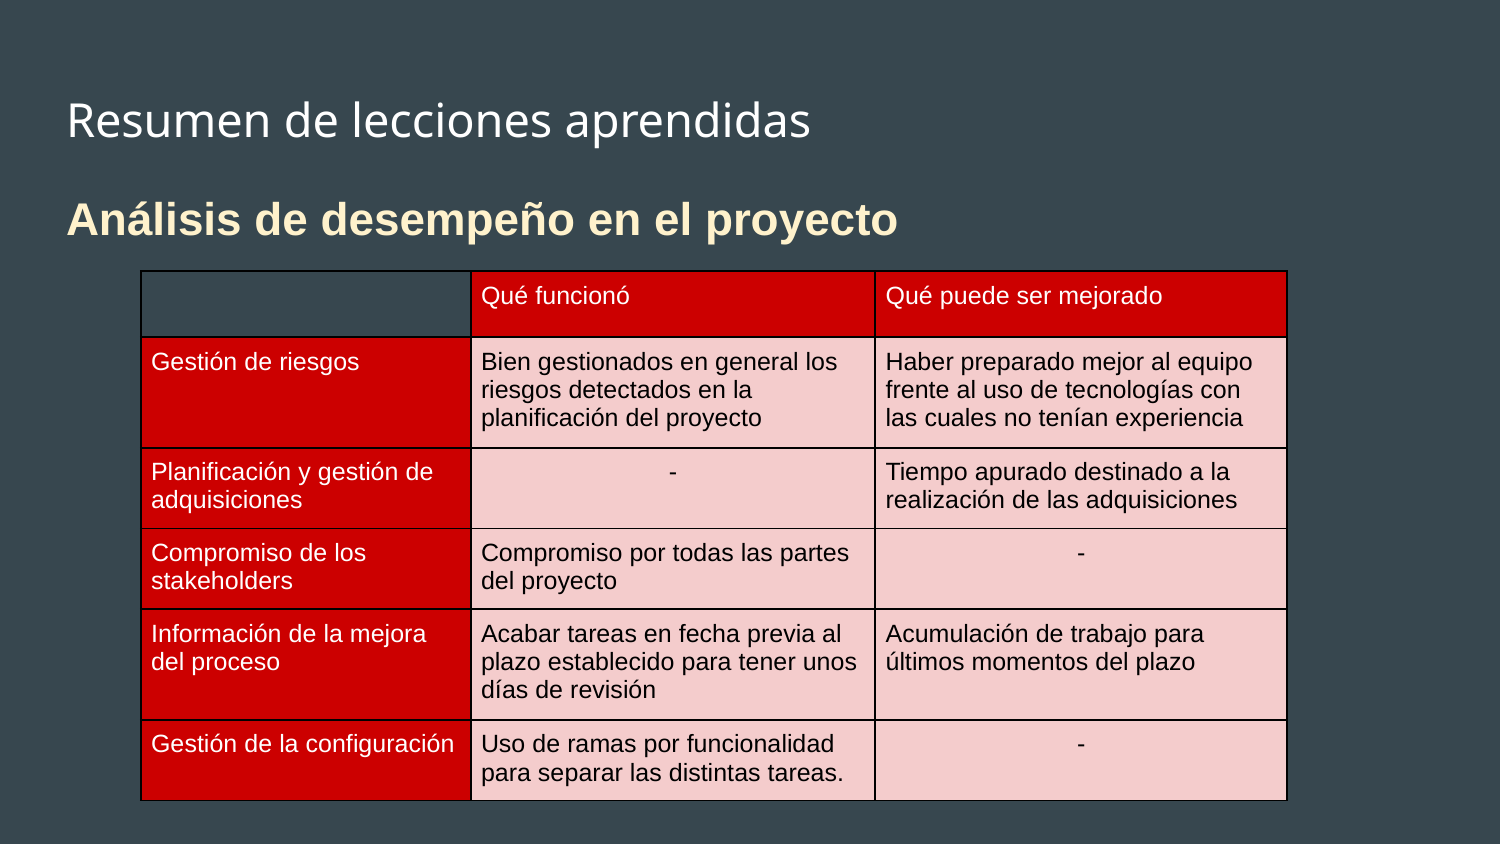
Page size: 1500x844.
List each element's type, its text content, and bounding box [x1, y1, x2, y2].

table_cell Gestión de riesgos [142, 338, 470, 447]
table_header Qué puede ser mejorado [876, 272, 1286, 336]
table_cell Acabar tareas en fecha previa al plazo establecido para tener unos días de revisión [472, 610, 874, 719]
table_cell Gestión de la configuración [142, 721, 470, 800]
table_cell Bien gestionados en general los riesgos detectados en la planificación del proyecto [472, 338, 874, 447]
table_cell Haber preparado mejor al equipo frente al uso de tecnologías con las cuales no tenían experiencia [876, 338, 1286, 447]
table_header Qué funcionó [472, 272, 874, 336]
text_box Análisis de desempeño en el proyecto [51, 166, 1076, 261]
table_cell Información de la mejora del proceso [142, 610, 470, 719]
table_cell Compromiso de los stakeholders [142, 529, 470, 608]
table_cell Uso de ramas por funcionalidad para separar las distintas tareas. [472, 721, 874, 800]
table_cell Acumulación de trabajo para últimos momentos del plazo [876, 610, 1286, 719]
table_cell - [876, 721, 1286, 800]
table_cell - [876, 529, 1286, 608]
table_header [142, 272, 470, 336]
table_cell Compromiso por todas las partes del proyecto [472, 529, 874, 608]
title Resumen de lecciones aprendidas [51, 72, 1449, 167]
table_cell Planificación y gestión de adquisiciones [142, 449, 470, 528]
table_cell - [472, 449, 874, 528]
table_cell Tiempo apurado destinado a la realización de las adquisiciones [876, 449, 1286, 528]
